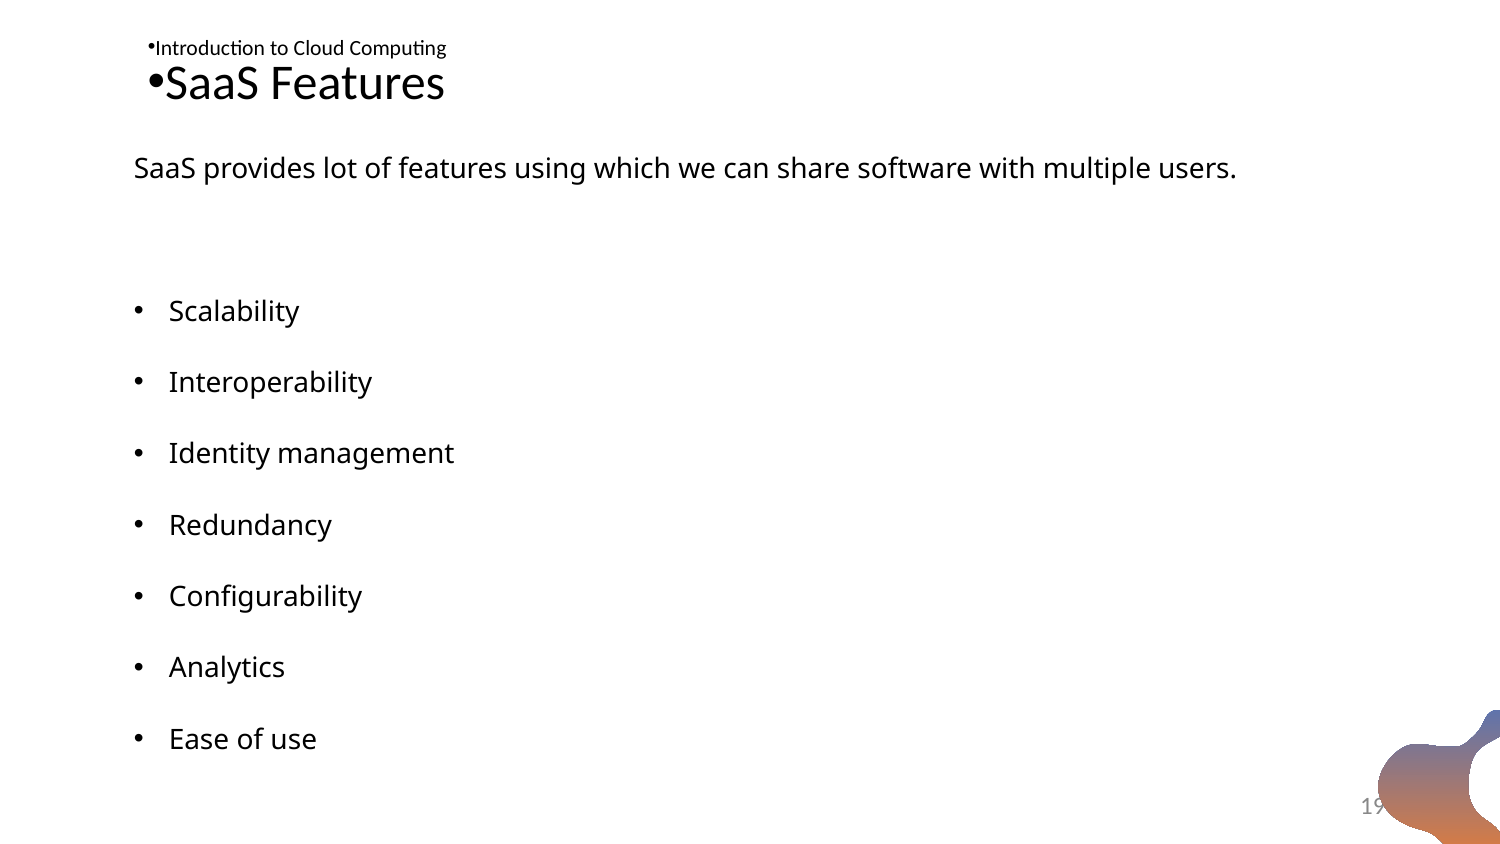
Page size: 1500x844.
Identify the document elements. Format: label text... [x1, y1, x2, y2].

list Introduction to Cloud Computing [136, 31, 1500, 67]
list SaaS Features [136, 67, 1500, 127]
list SaaS provides lot of features using which we can share software with multiple users. Scalability Interoperability Identity management Redundancy Configurability Analytics Ease of use [122, 127, 1500, 740]
slide_number 19 [1059, 782, 1397, 828]
text_box [1378, 710, 1500, 844]
